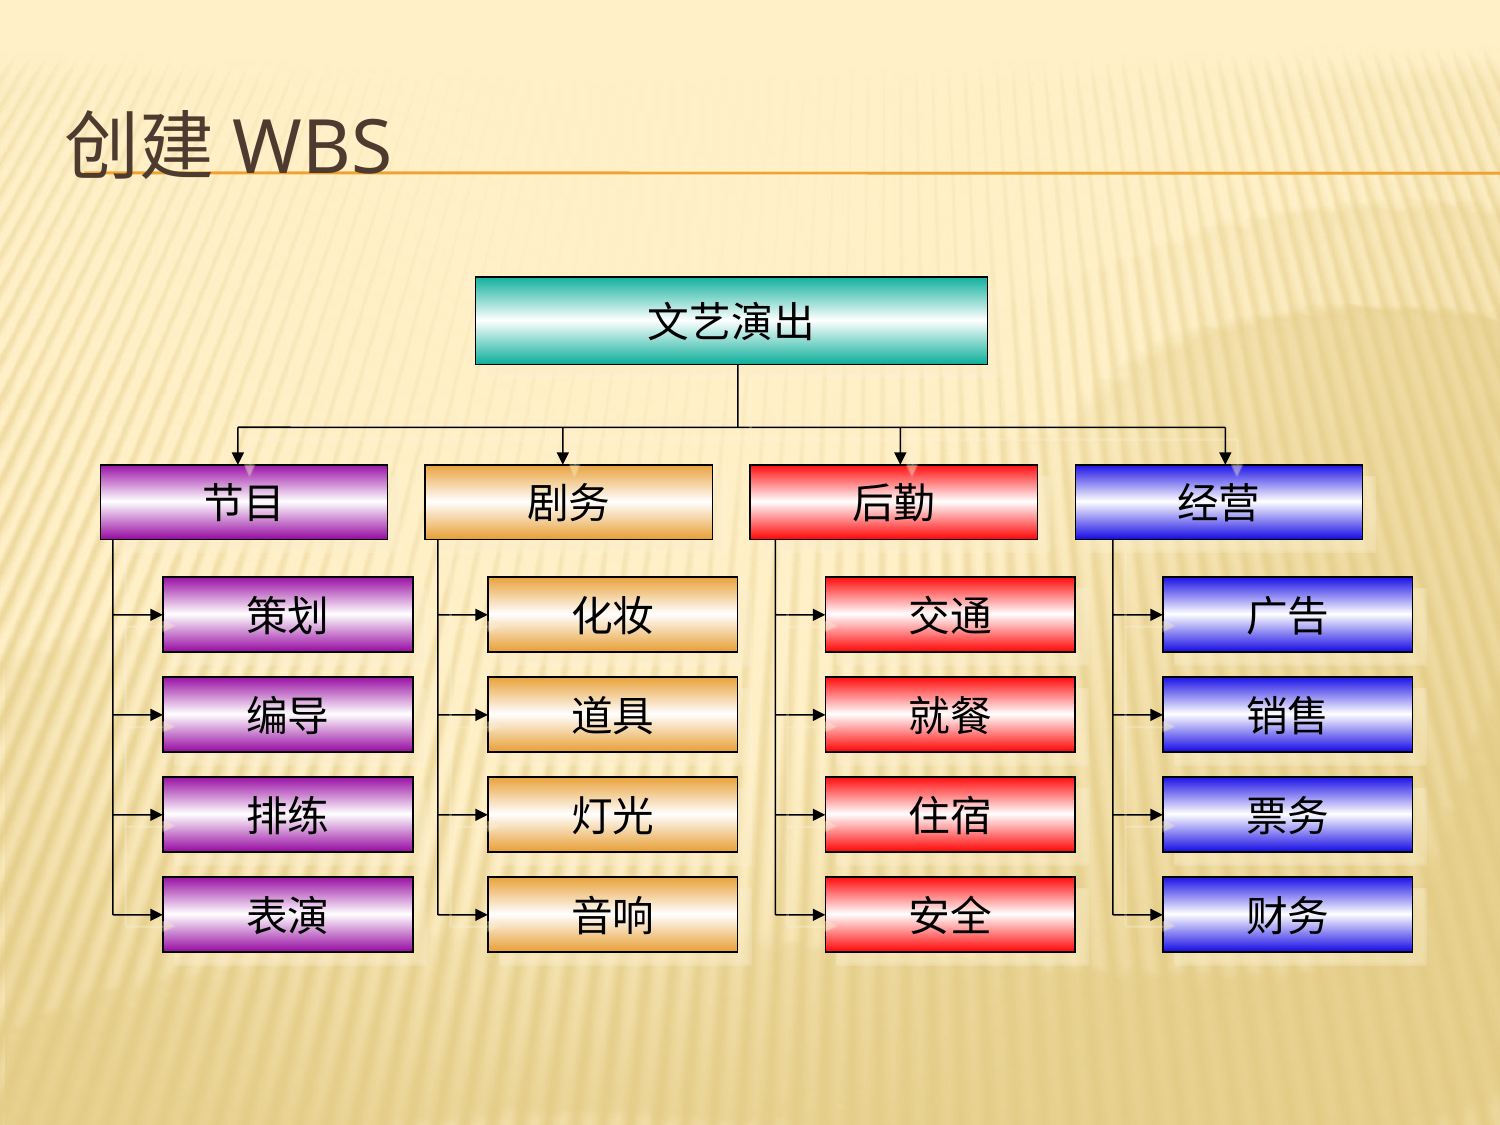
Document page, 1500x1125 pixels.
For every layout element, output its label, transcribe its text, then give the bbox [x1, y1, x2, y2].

text_box 节目 [100, 464, 388, 540]
text_box 灯光 [487, 777, 738, 853]
text_box 财务 [1162, 877, 1413, 953]
text_box 经营 [1075, 464, 1363, 540]
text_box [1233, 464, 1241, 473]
text_box 音响 [487, 877, 738, 953]
text_box [570, 464, 579, 474]
text_box [1219, 427, 1232, 465]
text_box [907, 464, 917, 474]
text_box 安全 [825, 877, 1076, 953]
text_box 广告 [1162, 577, 1413, 653]
text_box [894, 427, 907, 465]
text_box 道具 [487, 677, 738, 753]
text_box 文艺演出 [475, 277, 988, 365]
text_box 票务 [1162, 777, 1413, 853]
title 创建WBS [50, 75, 1475, 213]
text_box 销售 [1162, 677, 1413, 753]
text_box 后勤 [750, 464, 1038, 540]
text_box [245, 464, 254, 474]
text_box [1126, 708, 1163, 722]
text_box 排练 [162, 777, 413, 853]
text_box [788, 708, 826, 722]
text_box [1126, 908, 1163, 922]
text_box 编导 [162, 677, 413, 753]
text_box [1126, 808, 1163, 822]
text_box 剧务 [425, 464, 713, 540]
text_box [231, 427, 245, 465]
text_box 就餐 [825, 677, 1076, 753]
text_box [451, 808, 488, 822]
text_box [451, 608, 488, 622]
text_box [451, 908, 488, 922]
text_box [788, 908, 826, 922]
text_box [788, 608, 826, 622]
text_box [112, 608, 163, 622]
text_box 表演 [162, 877, 413, 953]
text_box [788, 808, 826, 822]
text_box [112, 708, 163, 722]
text_box [1126, 608, 1163, 622]
text_box [451, 708, 488, 722]
text_box [112, 908, 163, 922]
text_box [112, 808, 163, 822]
text_box 交通 [825, 577, 1076, 653]
text_box 化妆 [487, 577, 738, 653]
text_box [556, 427, 570, 465]
text_box 策划 [162, 577, 413, 653]
text_box 住宿 [825, 777, 1076, 853]
